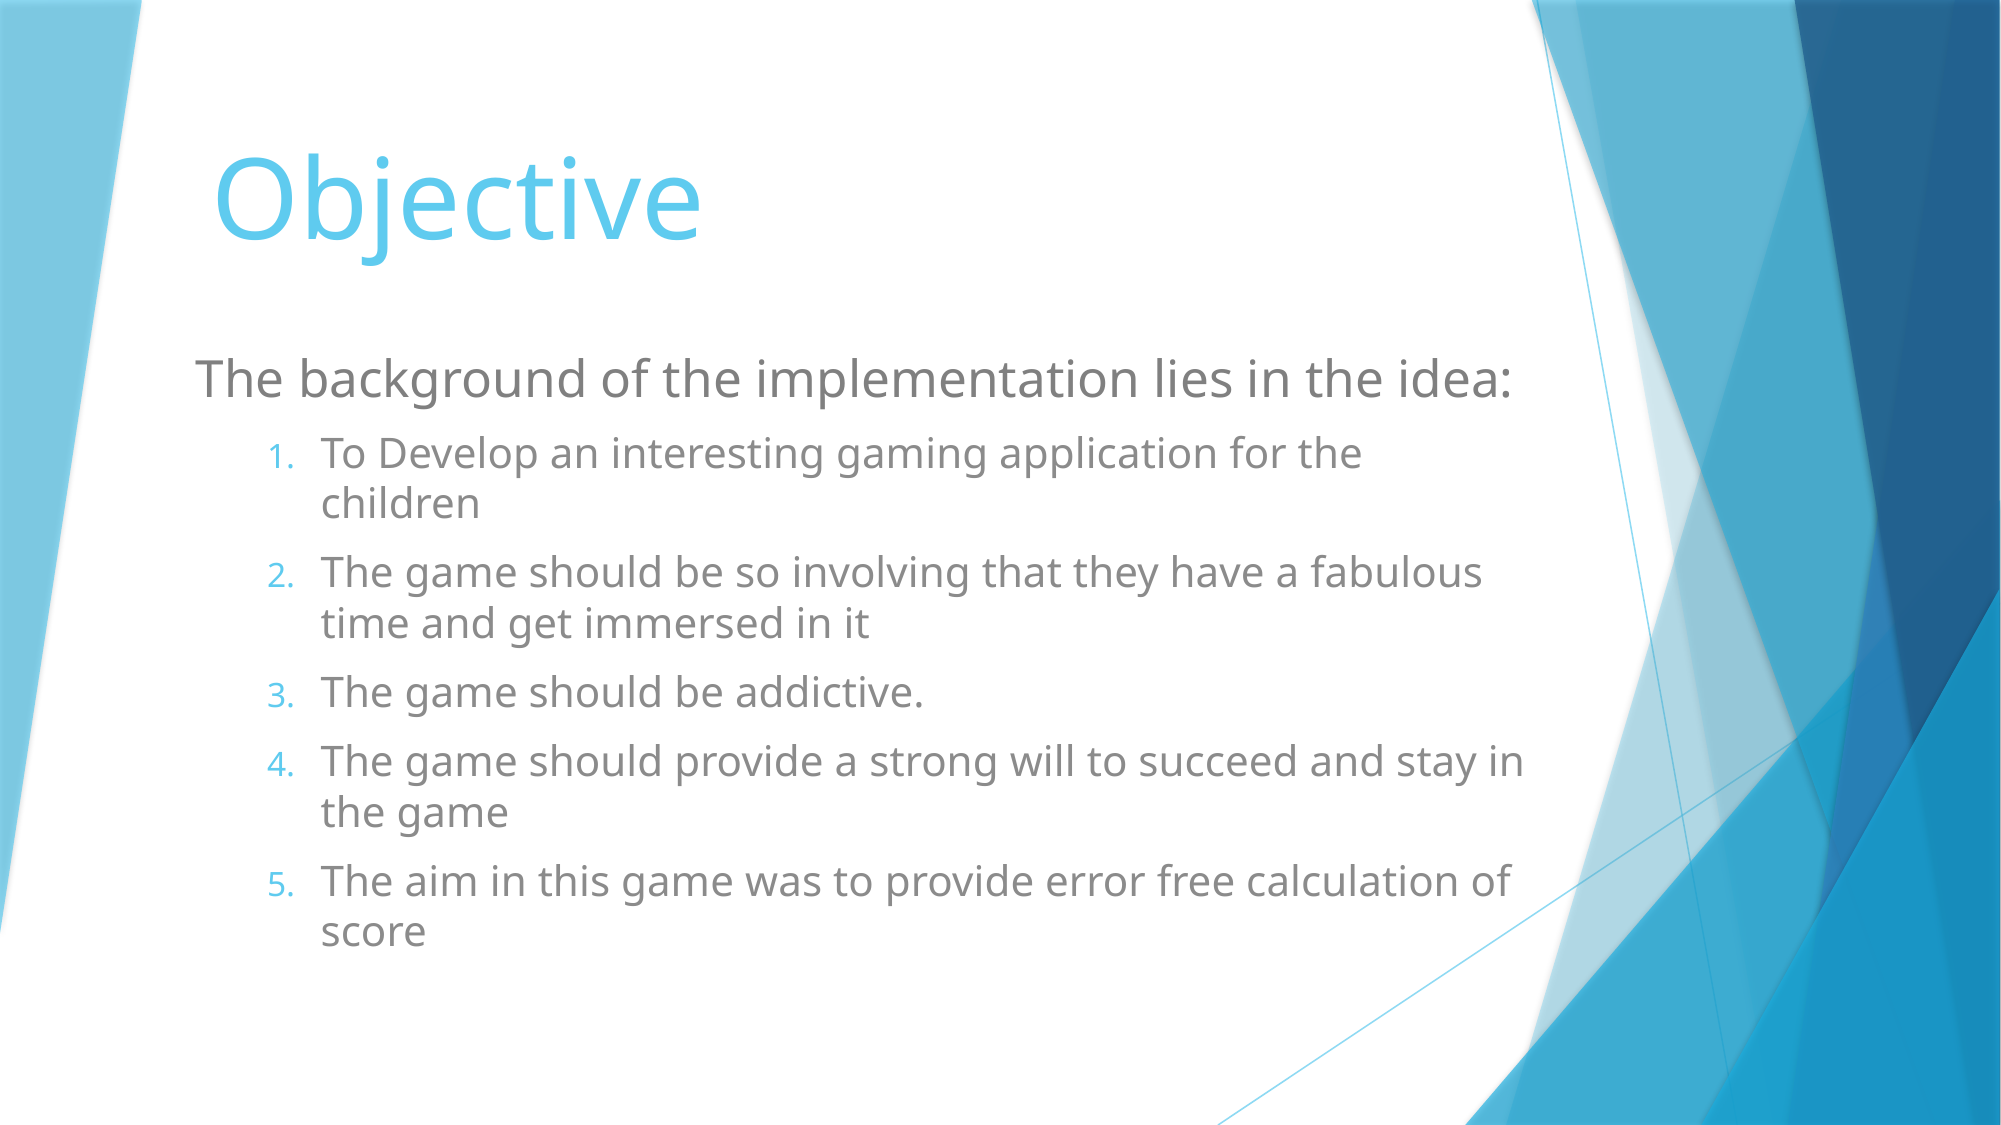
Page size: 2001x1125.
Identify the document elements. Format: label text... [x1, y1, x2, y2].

subtitle The background of the implementation lies in the idea: To Develop an interesting gaming application for the children The game should be so involving that they have a fabulous time and get immersed in it The game should be addictive. The game should provide a strong will to succeed and stay in the game The aim in this game was to provide error free calculation of score [180, 338, 1547, 993]
title Objective [196, 0, 1471, 271]
